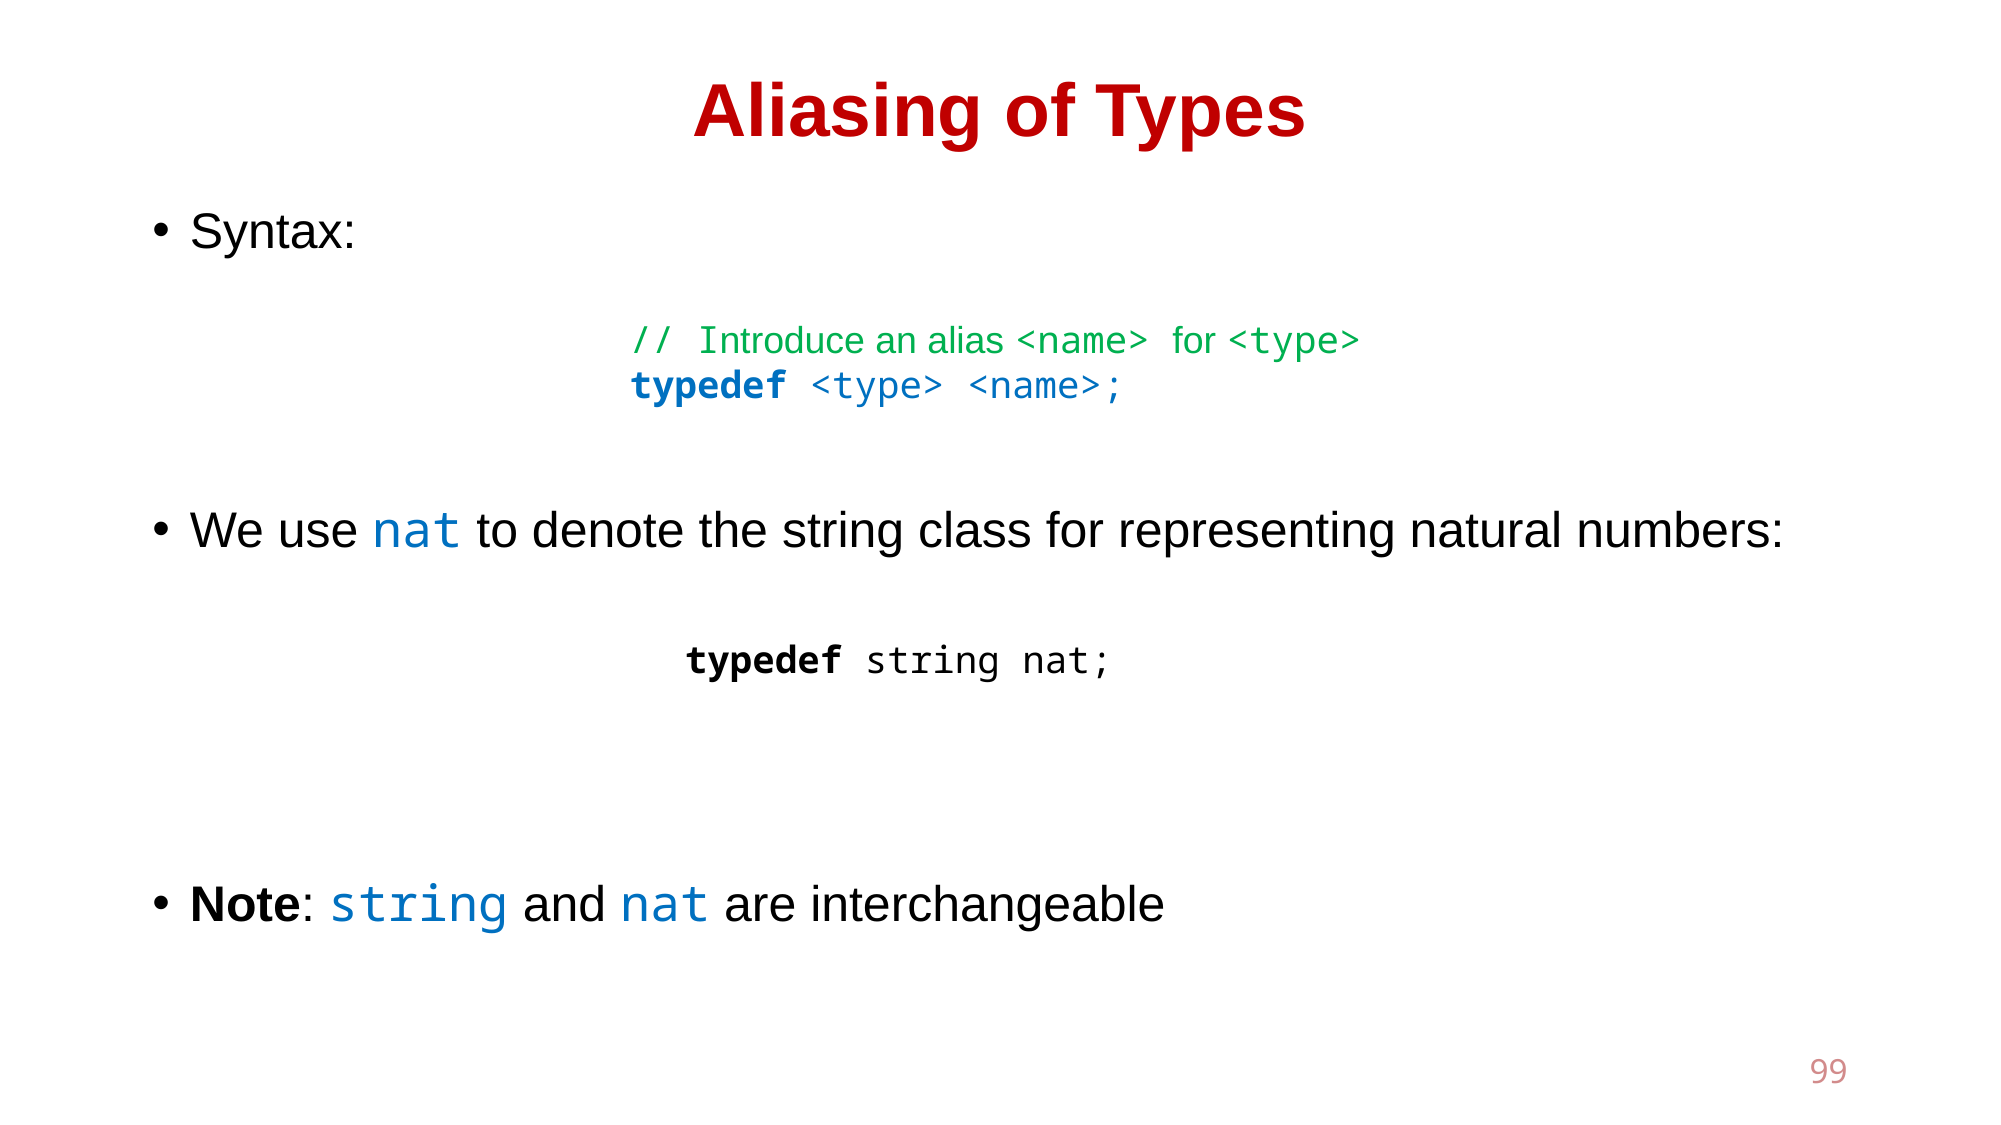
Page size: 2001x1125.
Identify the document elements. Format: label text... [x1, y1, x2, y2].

list Syntax: We use nat to denote the string class for representing natural numbers: Note: string and nat are interchangeable [137, 197, 1863, 1025]
text_box // Introduce an alias <name> for <type> typedef <type> <name>; [614, 308, 1445, 414]
title Aliasing of Types [137, 59, 1863, 166]
slide_number 99 [1412, 1042, 1863, 1103]
text_box typedef string nat; [669, 628, 1171, 689]
